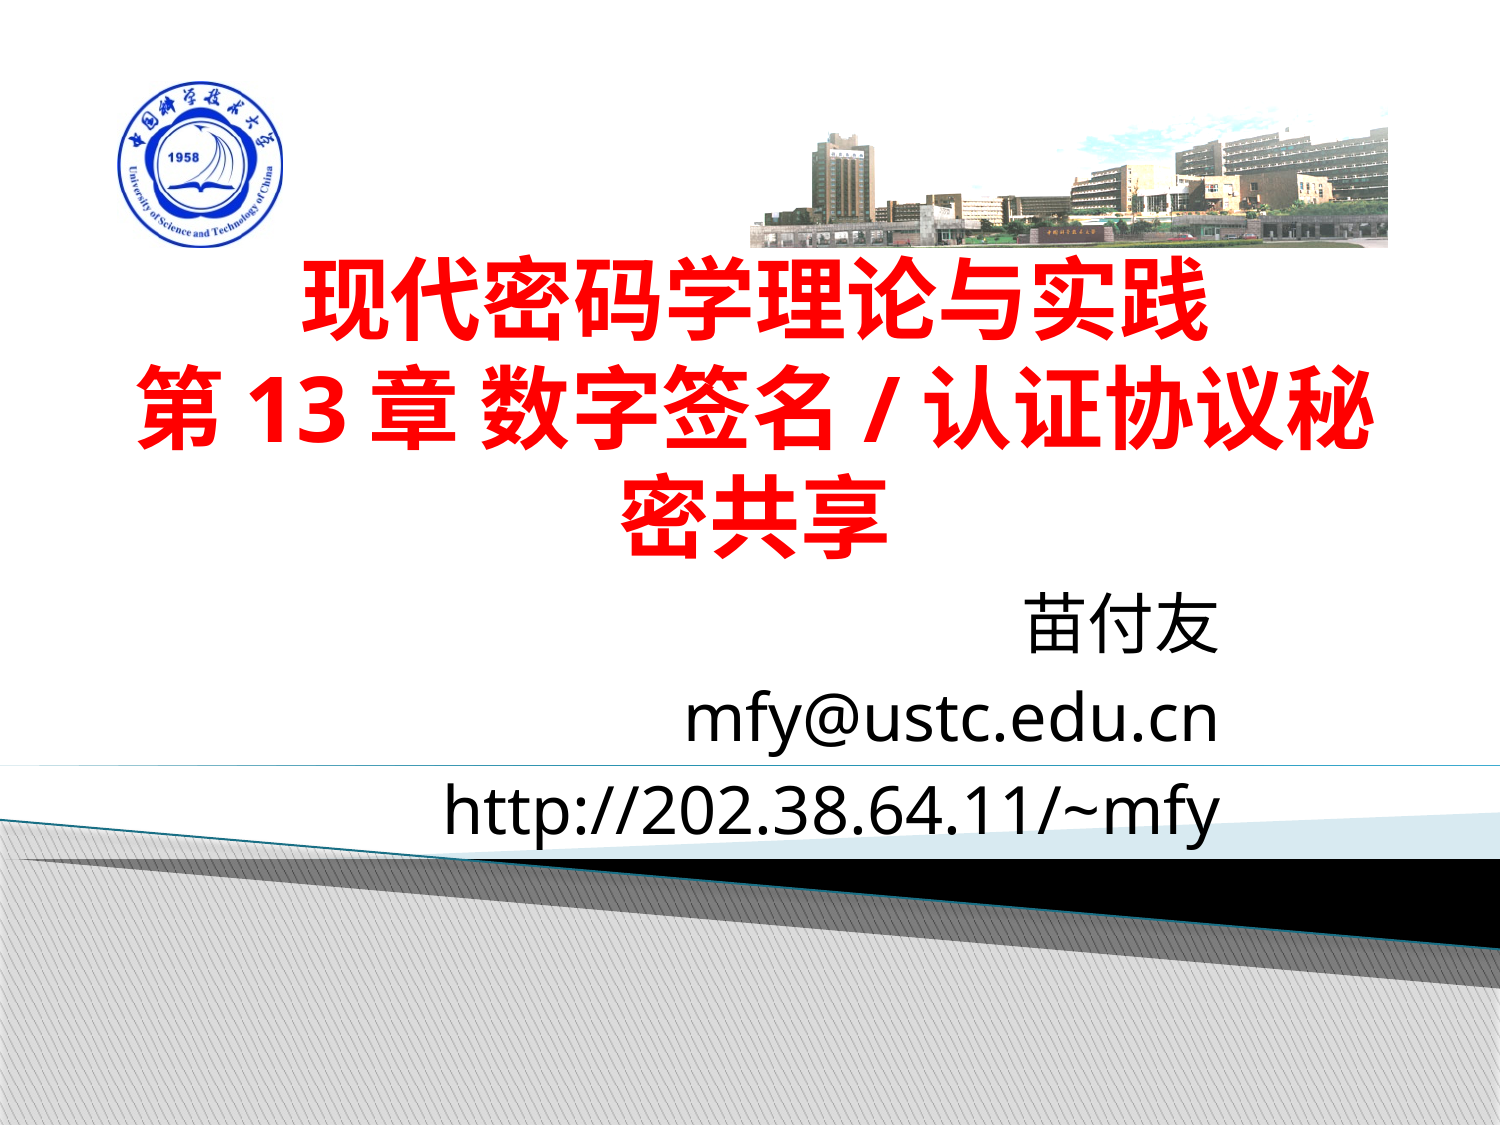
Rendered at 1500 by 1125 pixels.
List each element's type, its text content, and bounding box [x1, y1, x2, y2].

title 现代密码学理论与实践 第13章 数字签名/认证协议秘密共享 [117, 234, 1393, 578]
picture [1195, 928, 1500, 989]
picture [117, 81, 283, 234]
list 用于安全地分发A和B通信的新会话密钥 对于重放攻击是脆弱的，如果老会话密钥被破了的话 因此需要第三个消息来使得B相信是和A通信 有几种改进方法 增加时间戳(Denning 81) 使用一个额外的nonce (Neuman 93) [750, 58, 1388, 234]
picture [5, 859, 210, 876]
text_box 苗付友 mfy@ustc.edu.cn http://202.38.64.11/~mfy [210, 574, 1236, 962]
